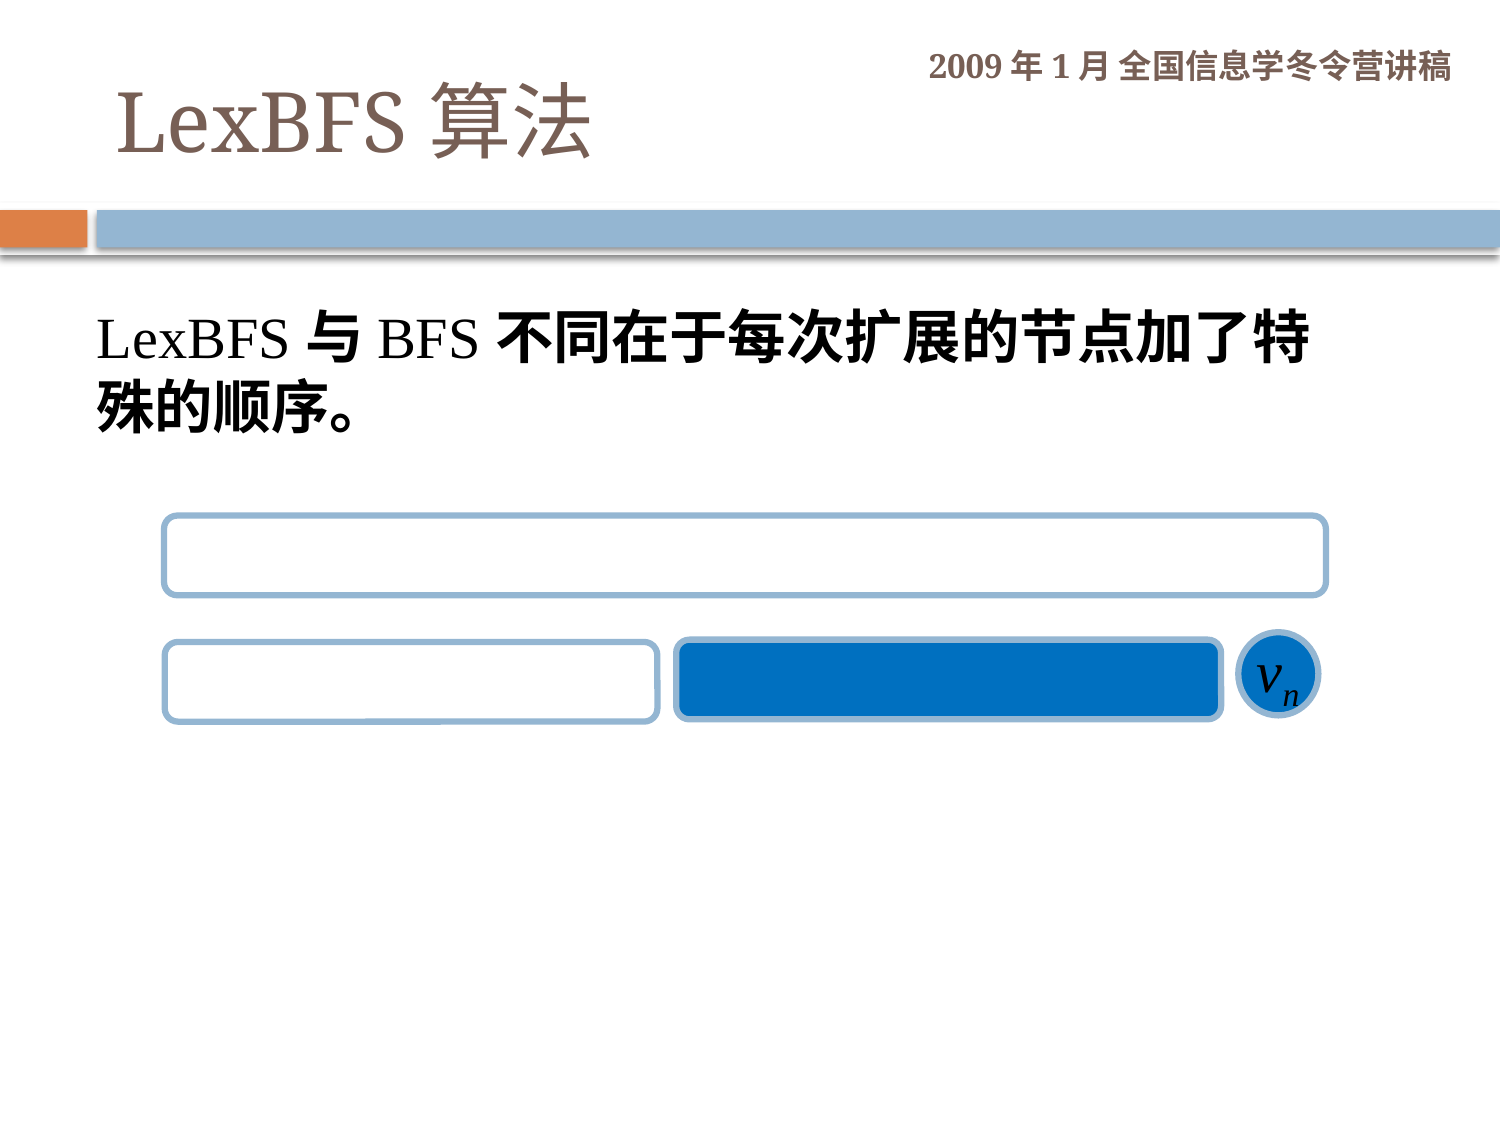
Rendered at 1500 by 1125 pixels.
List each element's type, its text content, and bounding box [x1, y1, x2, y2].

title LexBFS算法 [100, 37, 1438, 200]
text_box vn [1238, 632, 1319, 716]
text_box LexBFS与BFS不同在于每次扩展的节点加了特殊的顺序。 [82, 292, 1383, 448]
text_box [164, 641, 658, 722]
text_box [163, 515, 1326, 596]
text_box [676, 639, 1222, 720]
